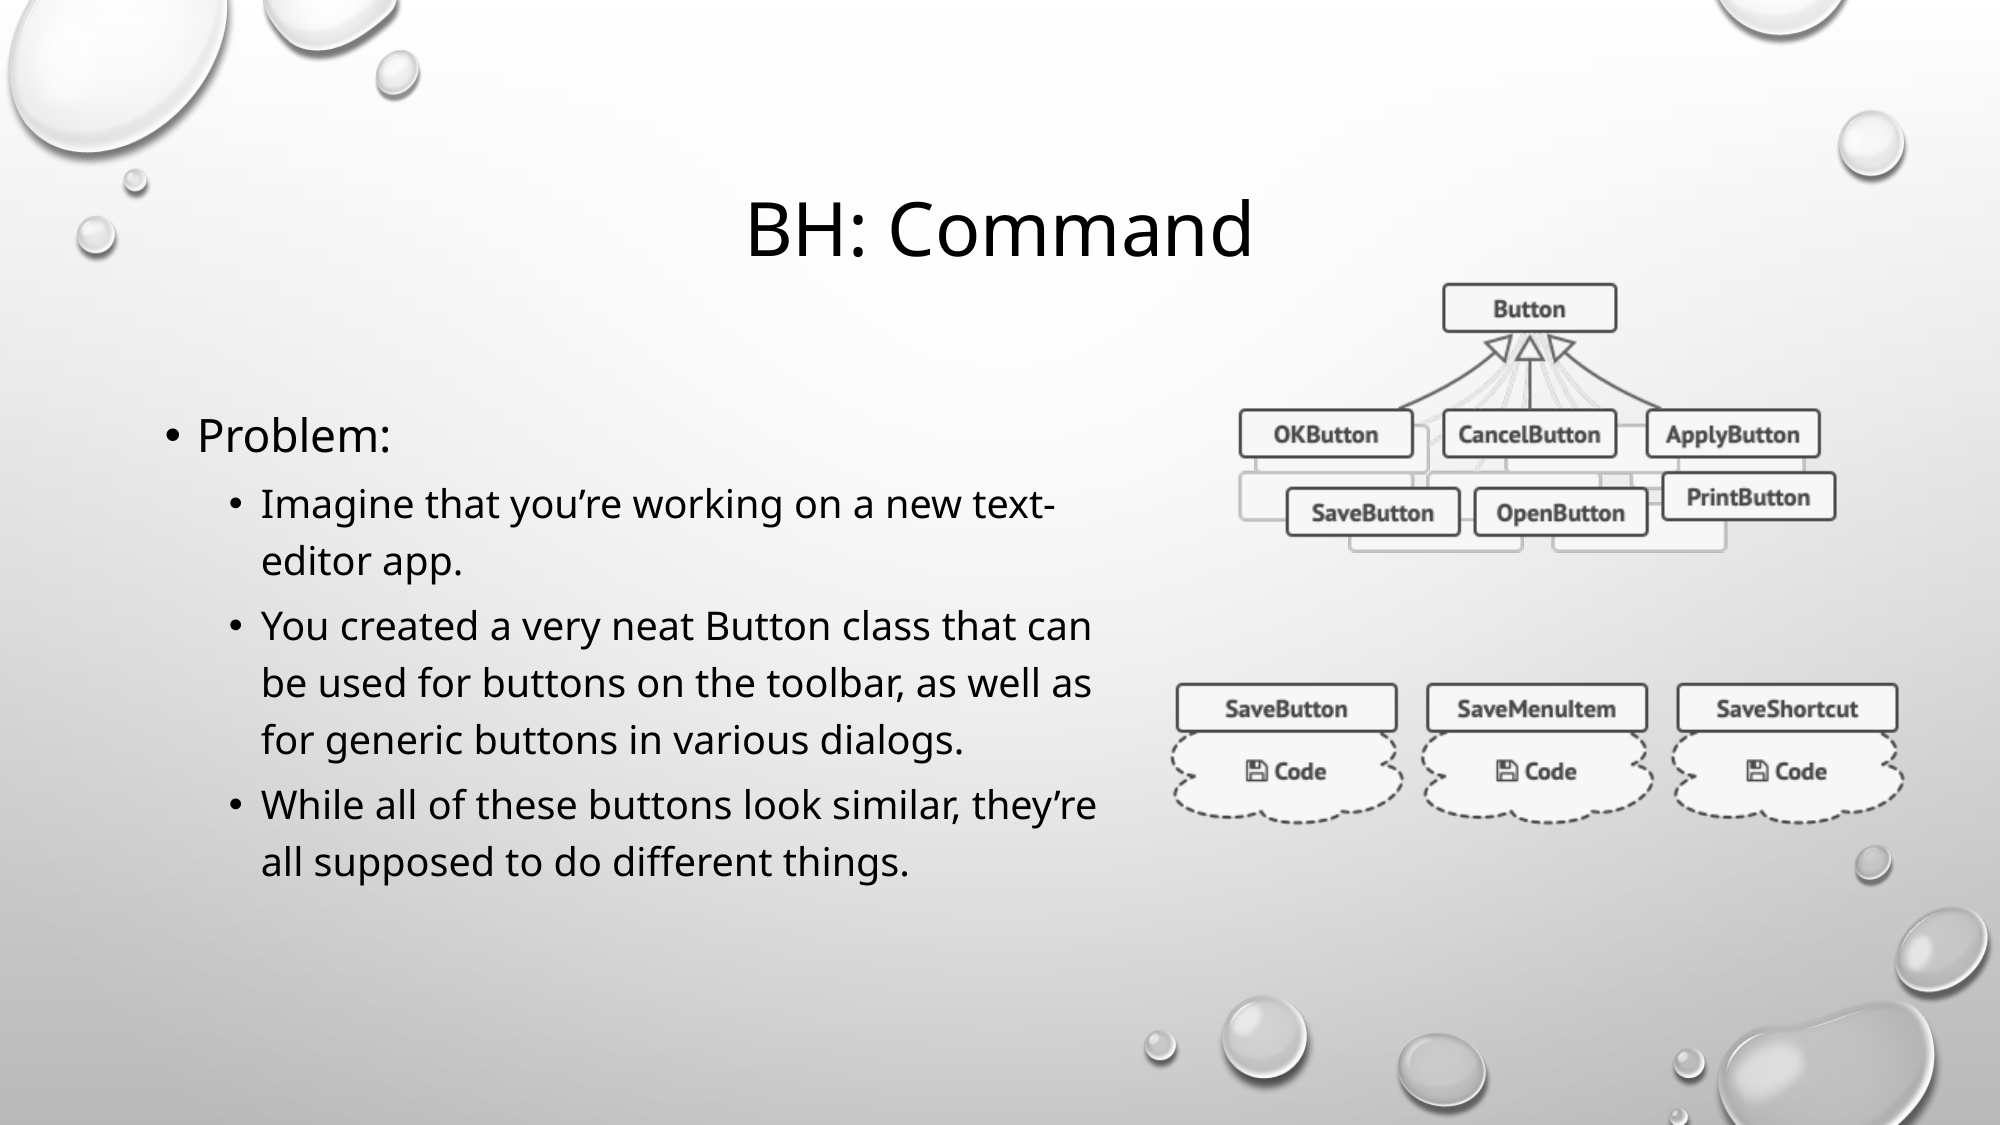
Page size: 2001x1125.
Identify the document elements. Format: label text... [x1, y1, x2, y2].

title BH: Command [149, 101, 1851, 364]
list Problem: Imagine that you’re working on a new text-editor app. You created a very neat Button class that can be used for buttons on the toolbar, as well as for generic buttons in various dialogs. While all of these buttons look similar, they’re all supposed to do different things. [149, 388, 1119, 950]
picture [0, 0, 2000, 1125]
